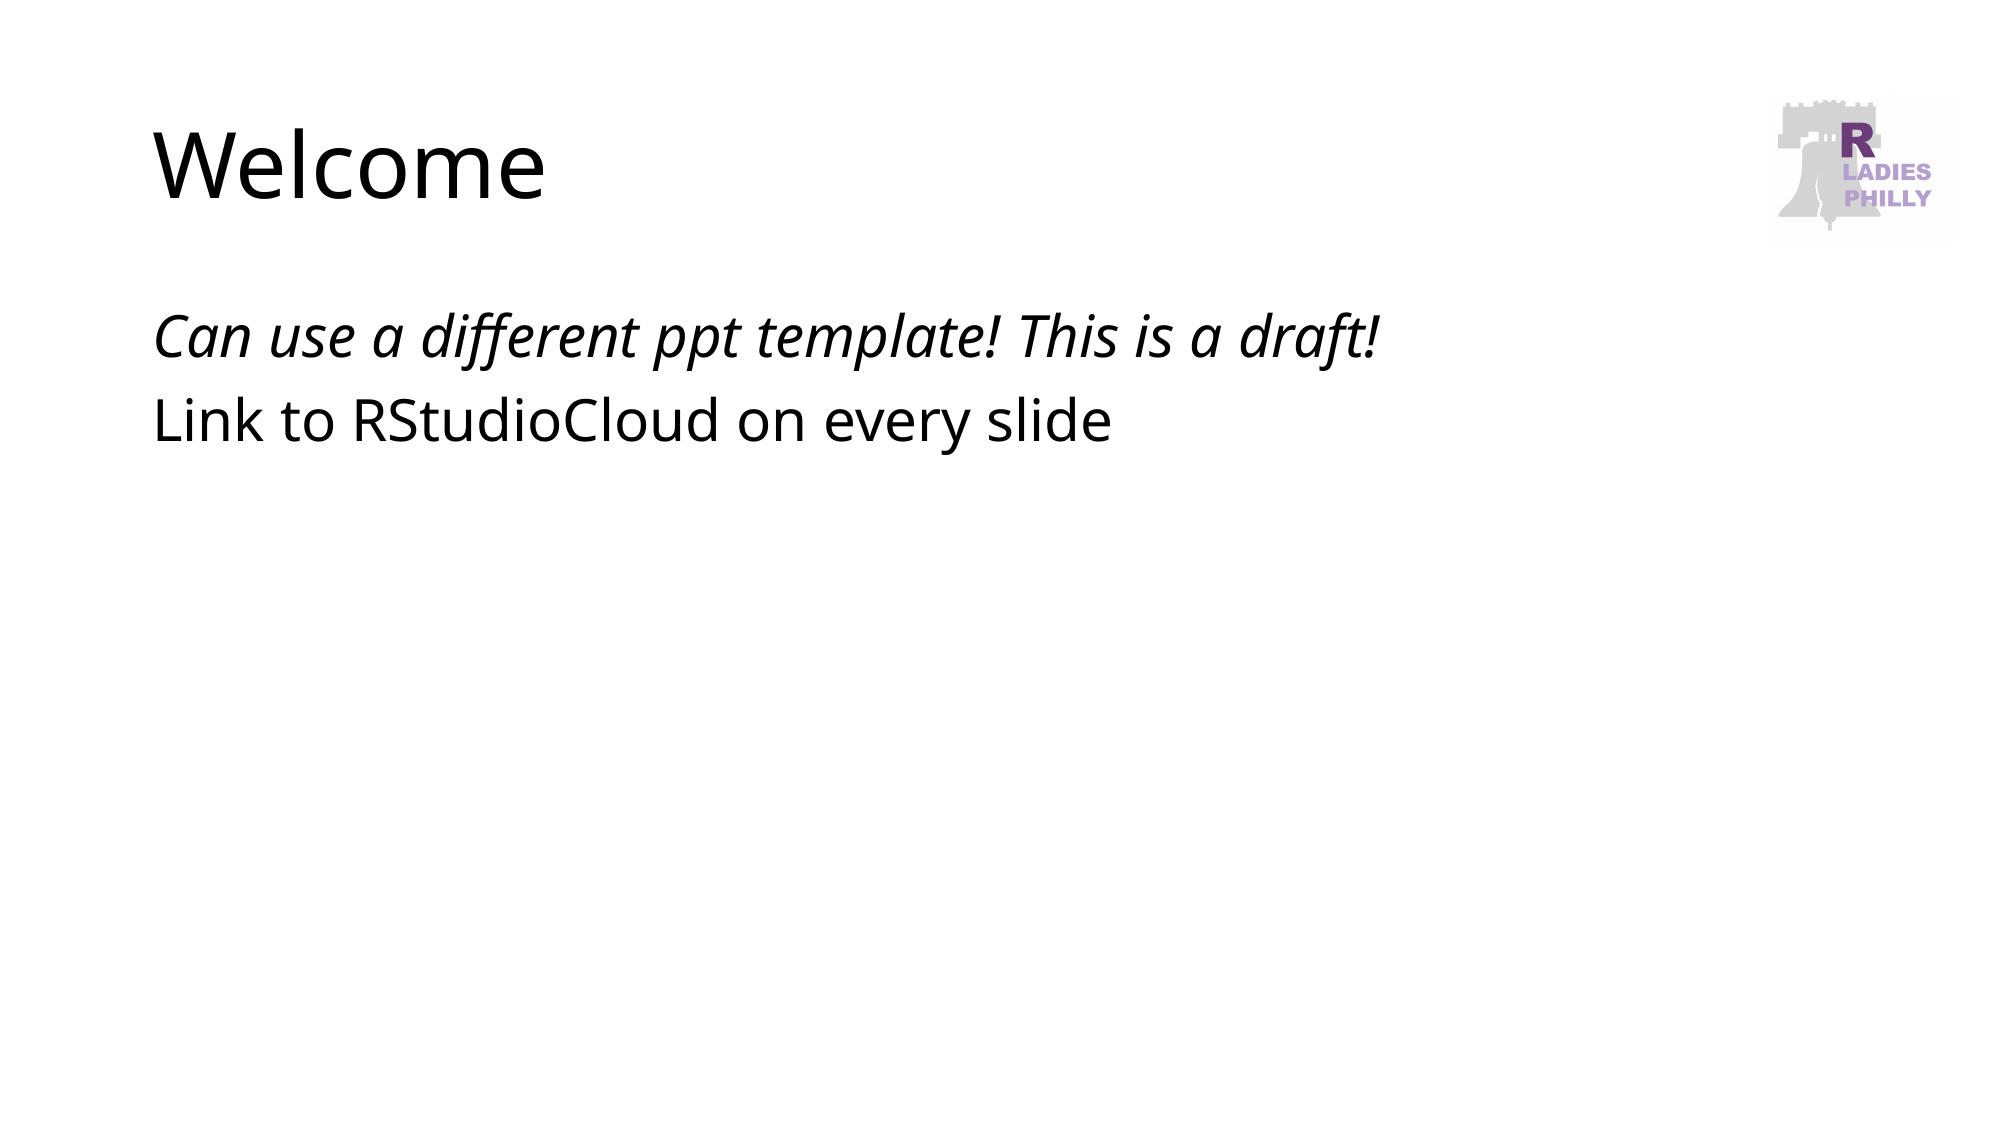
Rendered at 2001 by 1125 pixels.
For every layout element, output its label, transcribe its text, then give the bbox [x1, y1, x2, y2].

picture [1863, 91, 1959, 246]
list Can use a different ppt template! This is a draft! Link to RStudioCloud on every slide [137, 299, 1863, 1014]
title Welcome [137, 59, 1863, 278]
